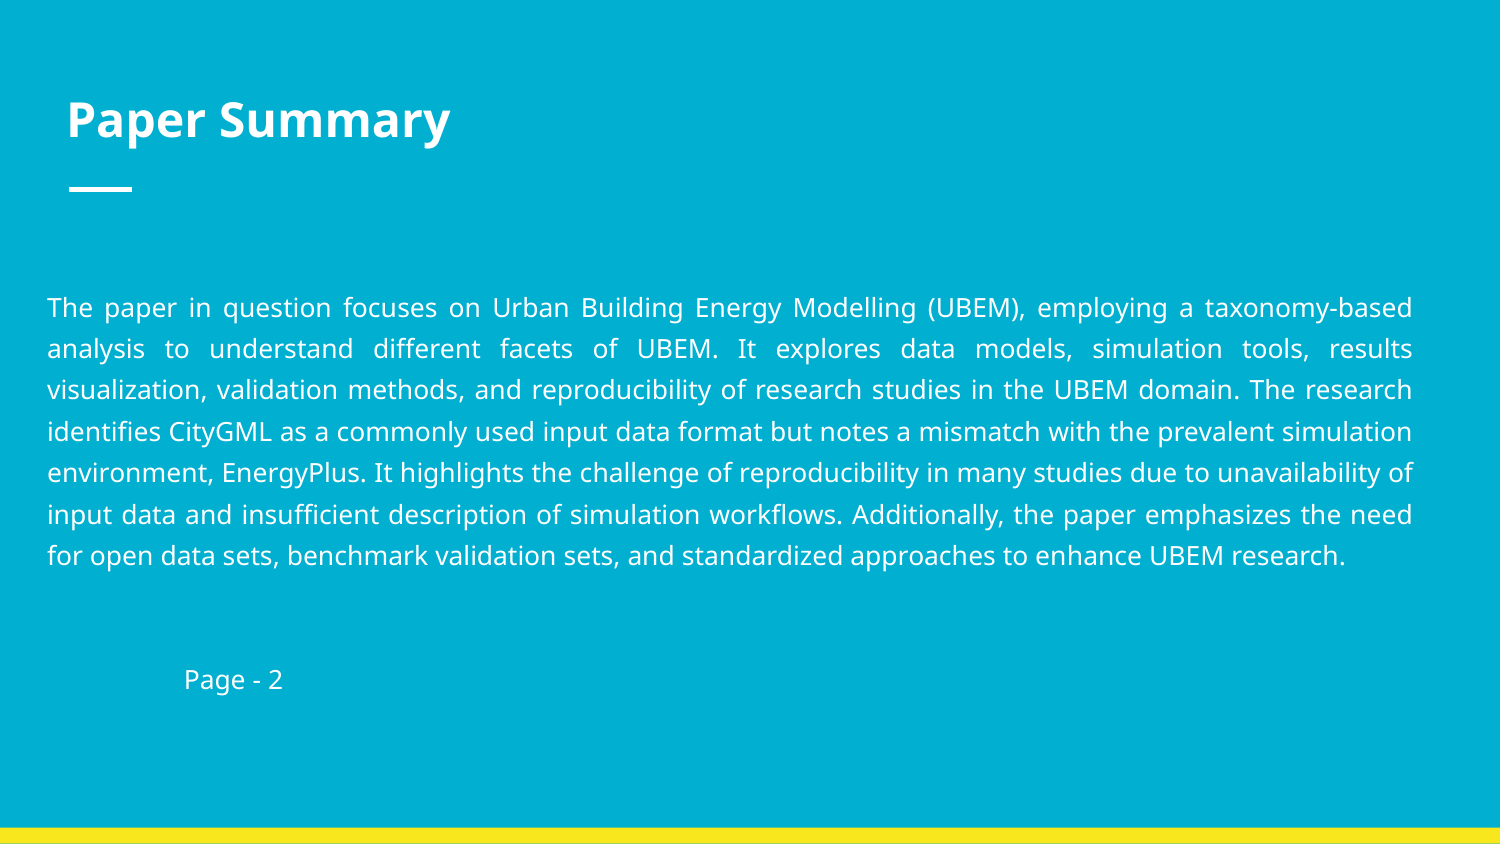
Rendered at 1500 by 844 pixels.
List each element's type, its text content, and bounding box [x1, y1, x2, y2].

list The paper in question focuses on Urban Building Energy Modelling (UBEM), employing a taxonomy-based analysis to understand different facets of UBEM. It explores data models, simulation tools, results visualization, validation methods, and reproducibility of research studies in the UBEM domain. The research identifies CityGML as a commonly used input data format but notes a mismatch with the prevalent simulation environment, EnergyPlus. It highlights the challenge of reproducibility in many studies due to unavailability of input data and insufficient description of simulation workflows. Additionally, the paper emphasizes the need for open data sets, benchmark validation sets, and standardized approaches to enhance UBEM research. Page - 2 [32, 232, 1430, 750]
title Paper Summary [51, 61, 1449, 167]
